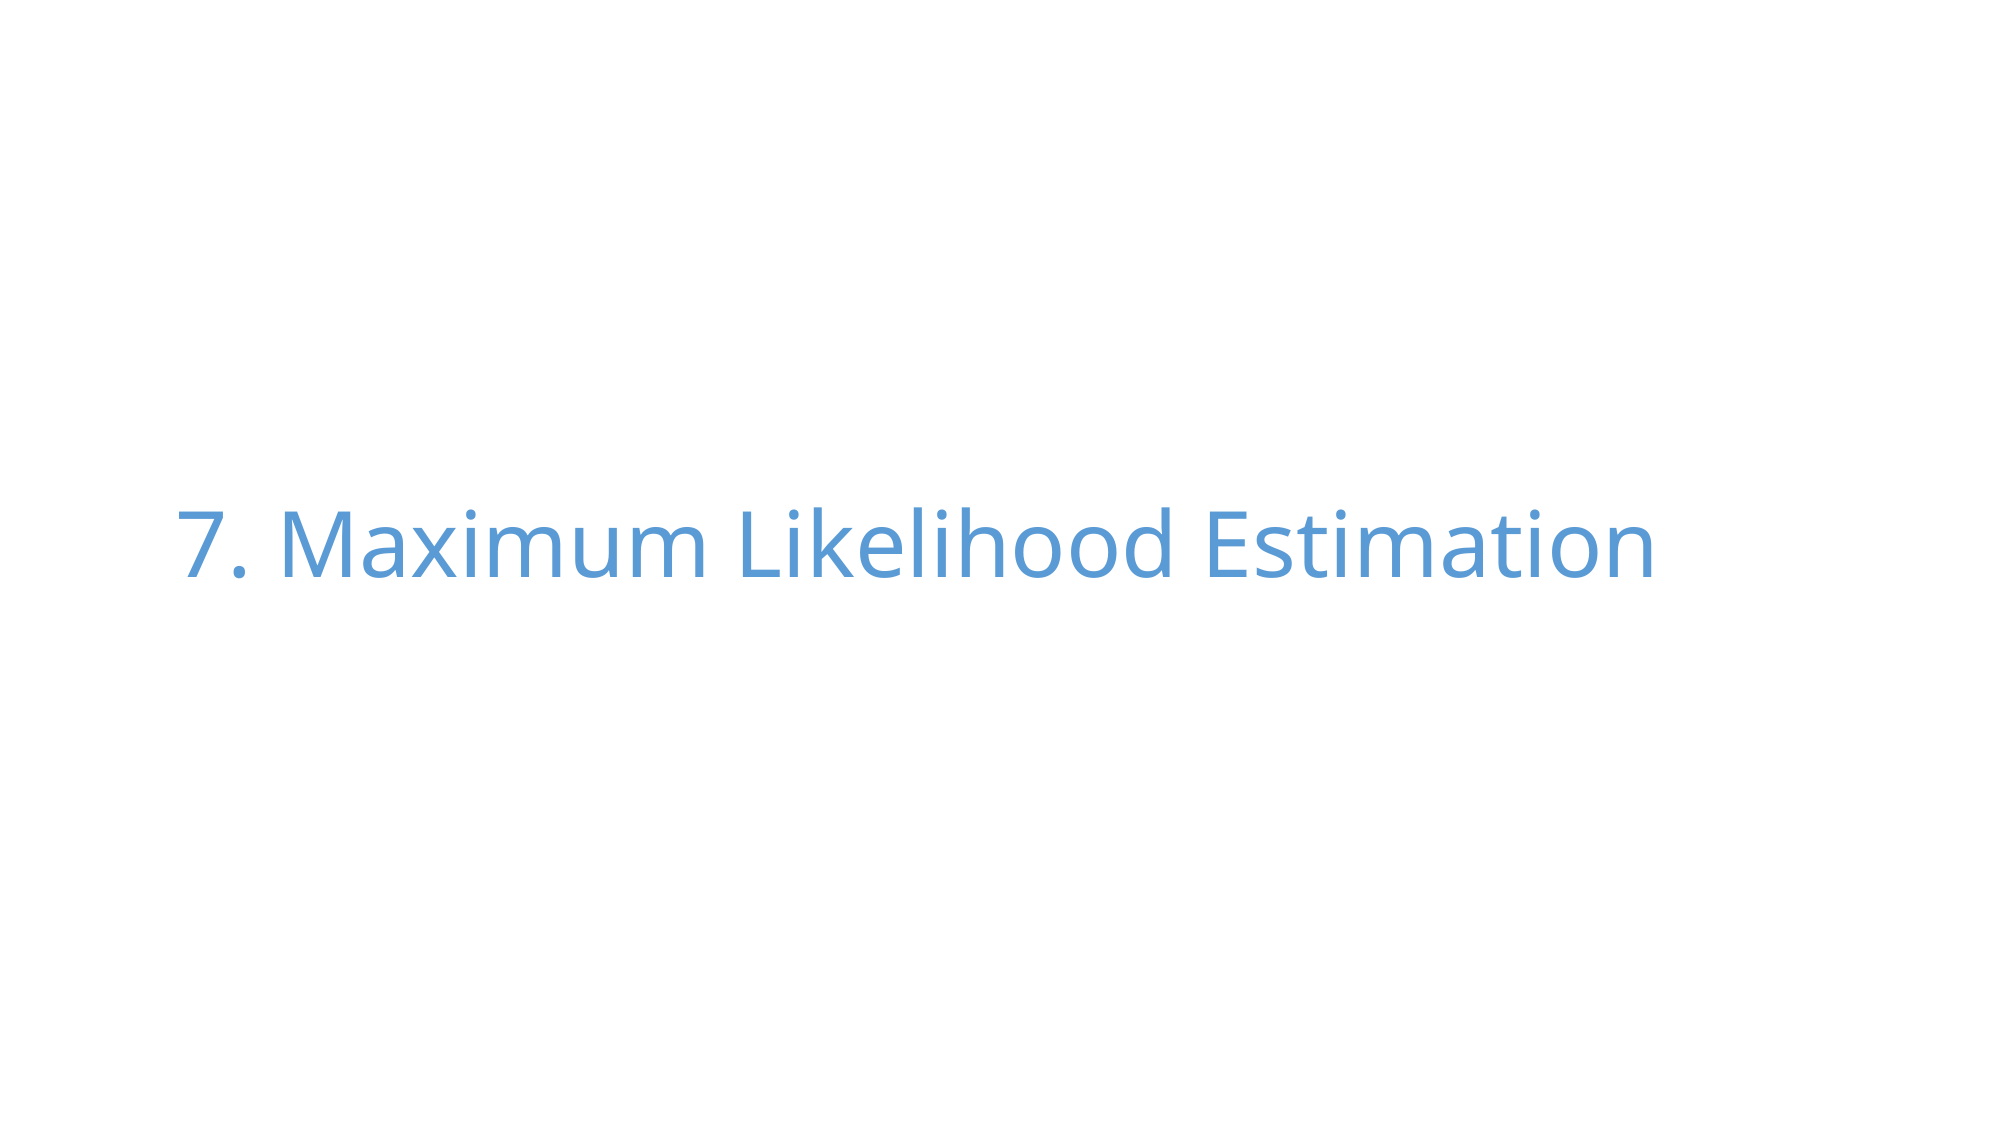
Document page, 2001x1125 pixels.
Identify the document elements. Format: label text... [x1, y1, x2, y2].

title 7. Maximum Likelihood Estimation [160, 438, 1886, 657]
